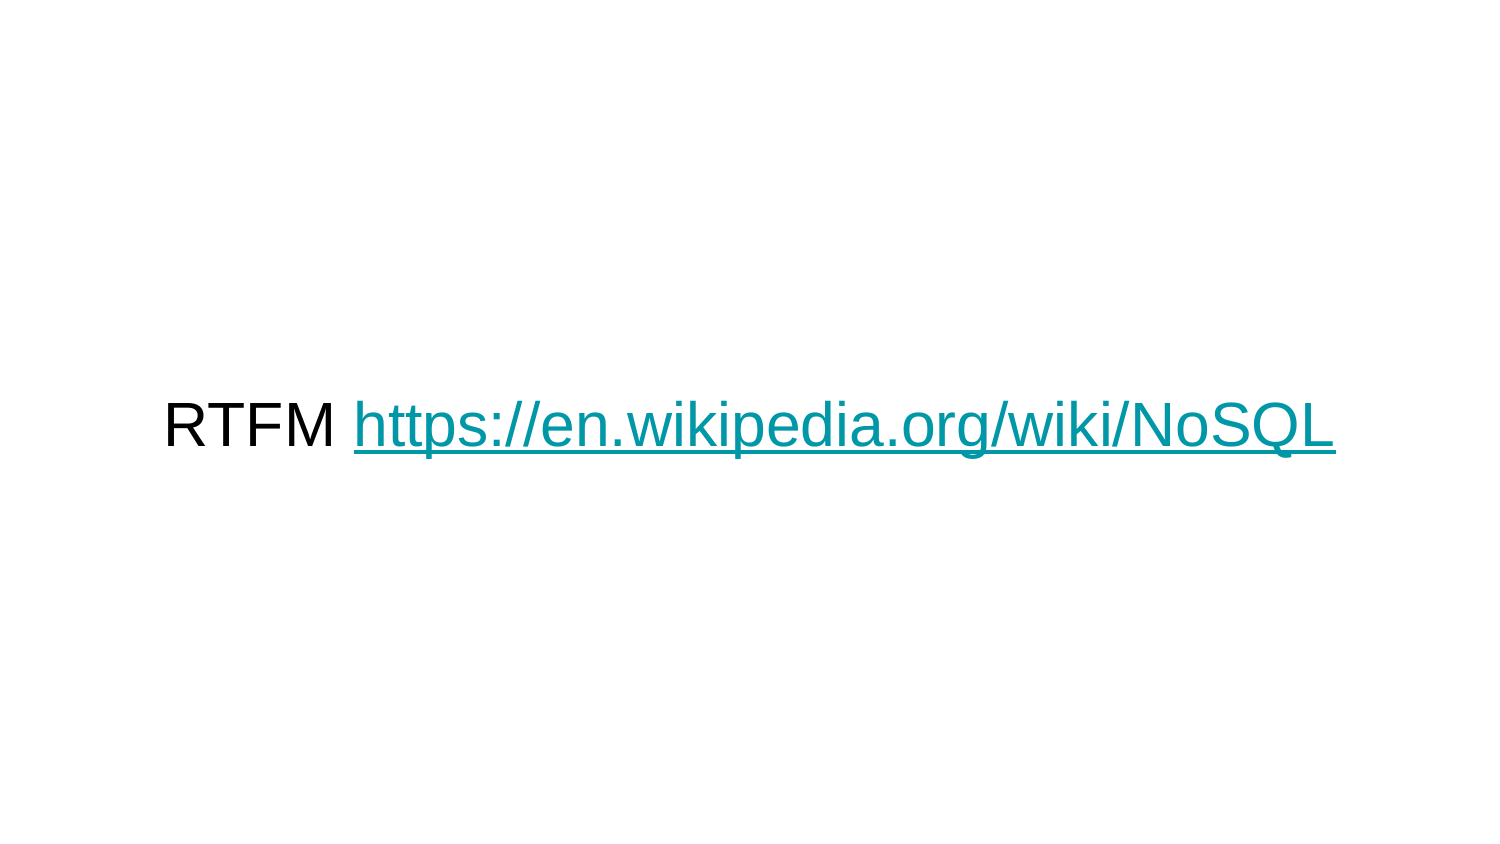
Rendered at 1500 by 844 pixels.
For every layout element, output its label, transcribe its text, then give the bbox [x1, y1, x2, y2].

title RTFM https://en.wikipedia.org/wiki/NoSQL [51, 352, 1449, 491]
